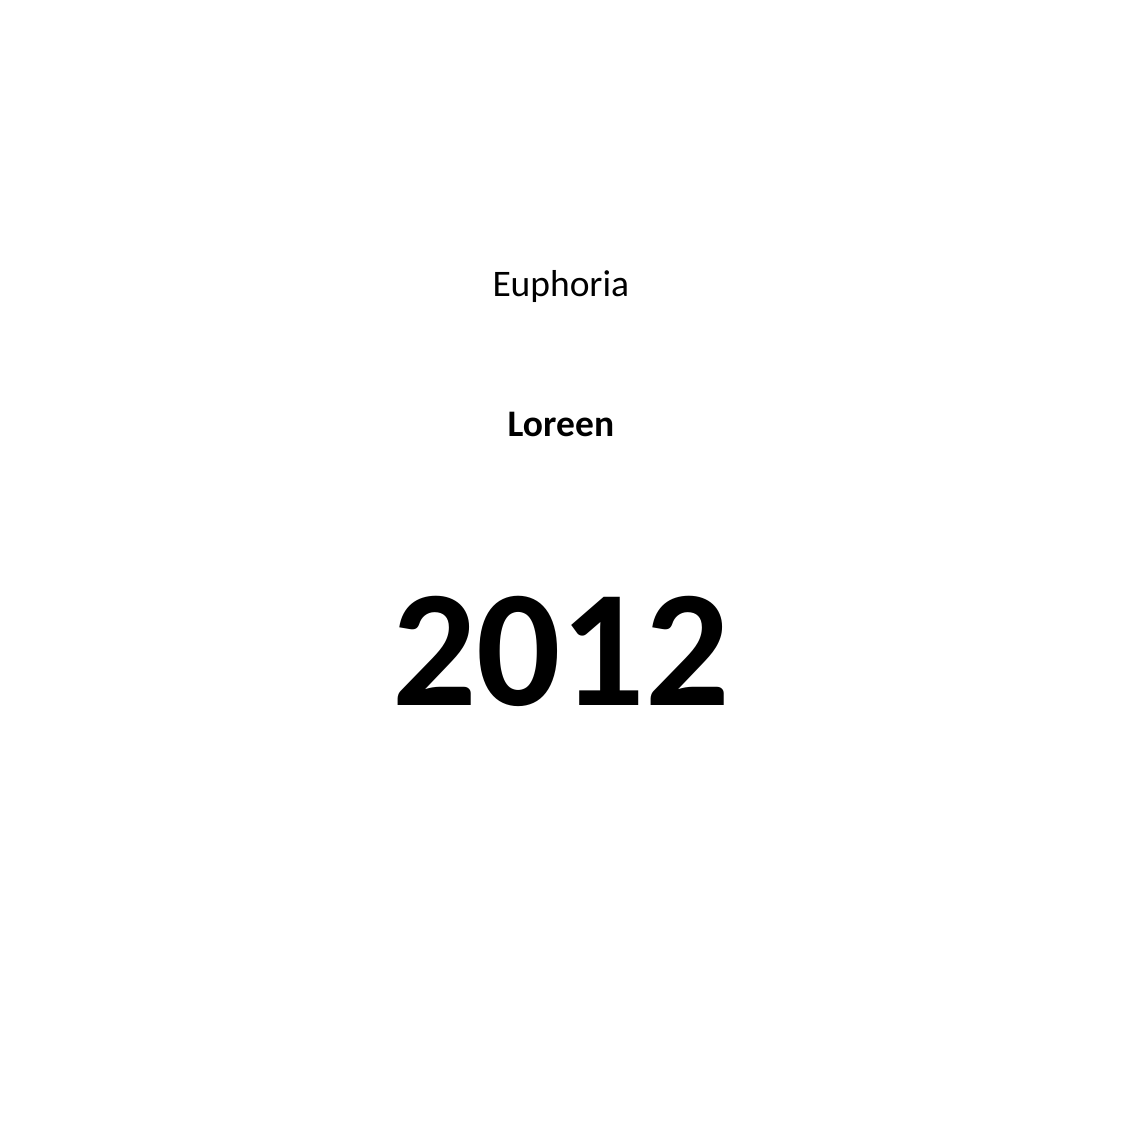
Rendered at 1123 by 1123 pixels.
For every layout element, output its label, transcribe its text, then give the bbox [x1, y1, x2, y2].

text_box Euphoria Loreen 2012 [58, 206, 1063, 747]
